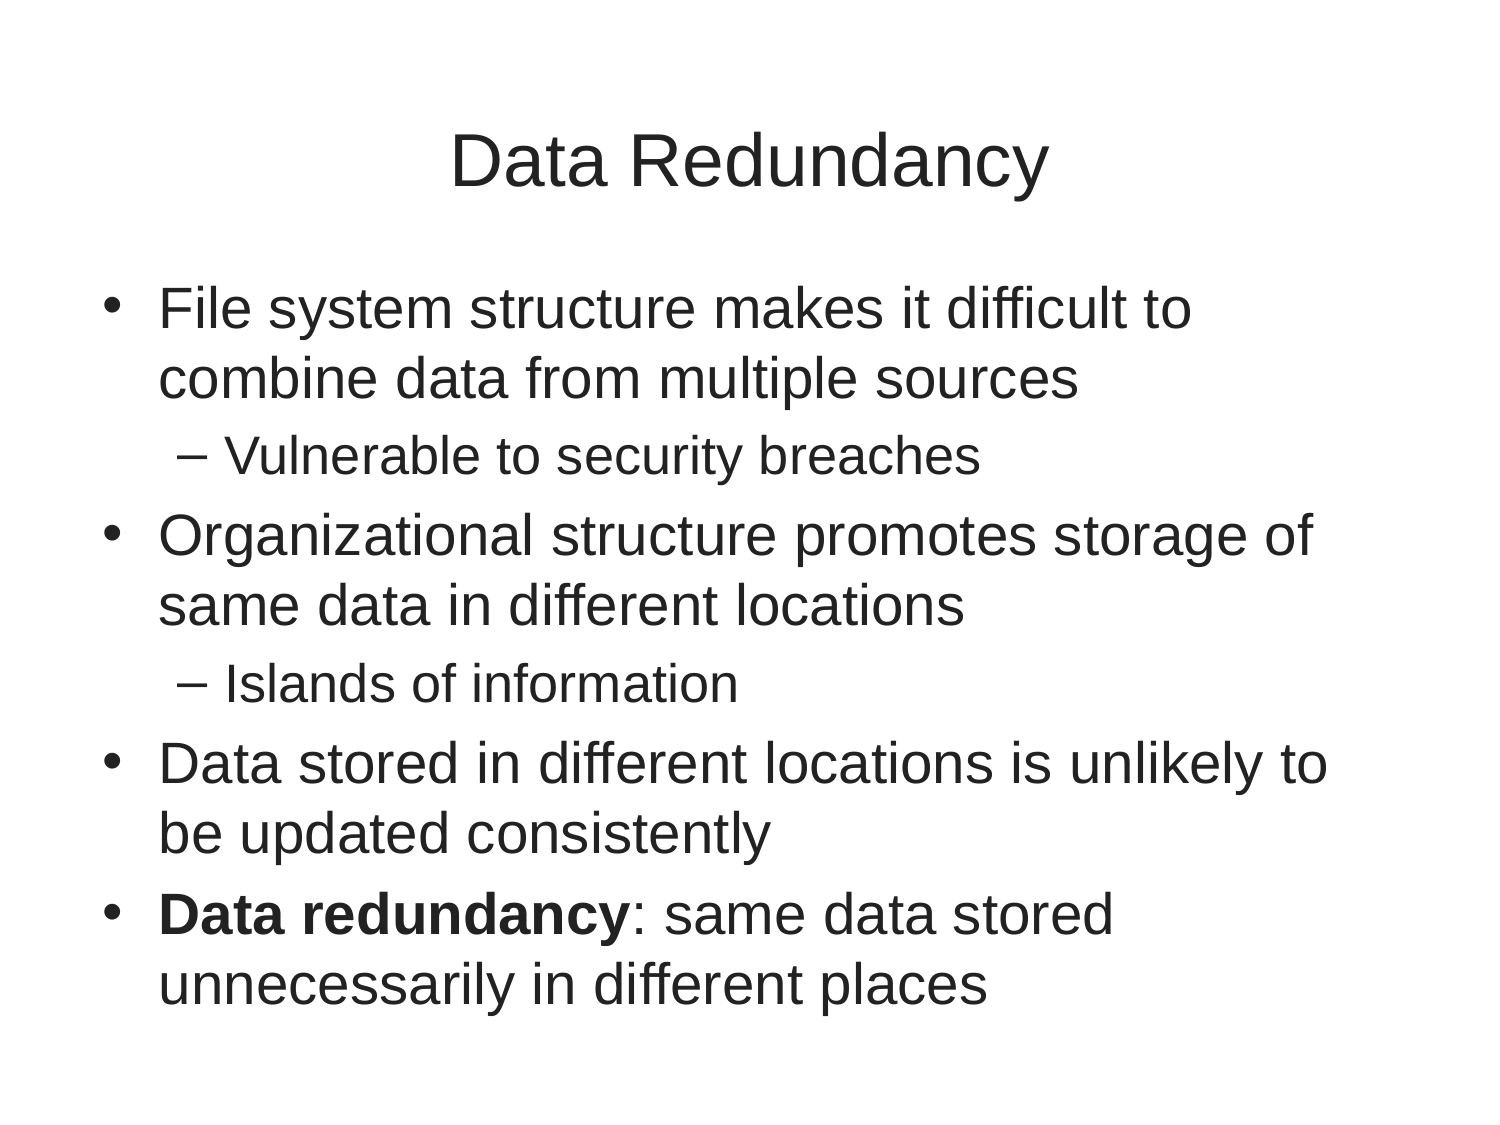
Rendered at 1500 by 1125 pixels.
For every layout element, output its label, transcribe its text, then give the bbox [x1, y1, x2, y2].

title Data Redundancy [87, 62, 1413, 250]
list File system structure makes it difficult to combine data from multiple sources Vulnerable to security breaches Organizational structure promotes storage of same data in different locations Islands of information Data stored in different locations is unlikely to be updated consistently Data redundancy: same data stored unnecessarily in different places [87, 262, 1413, 1013]
